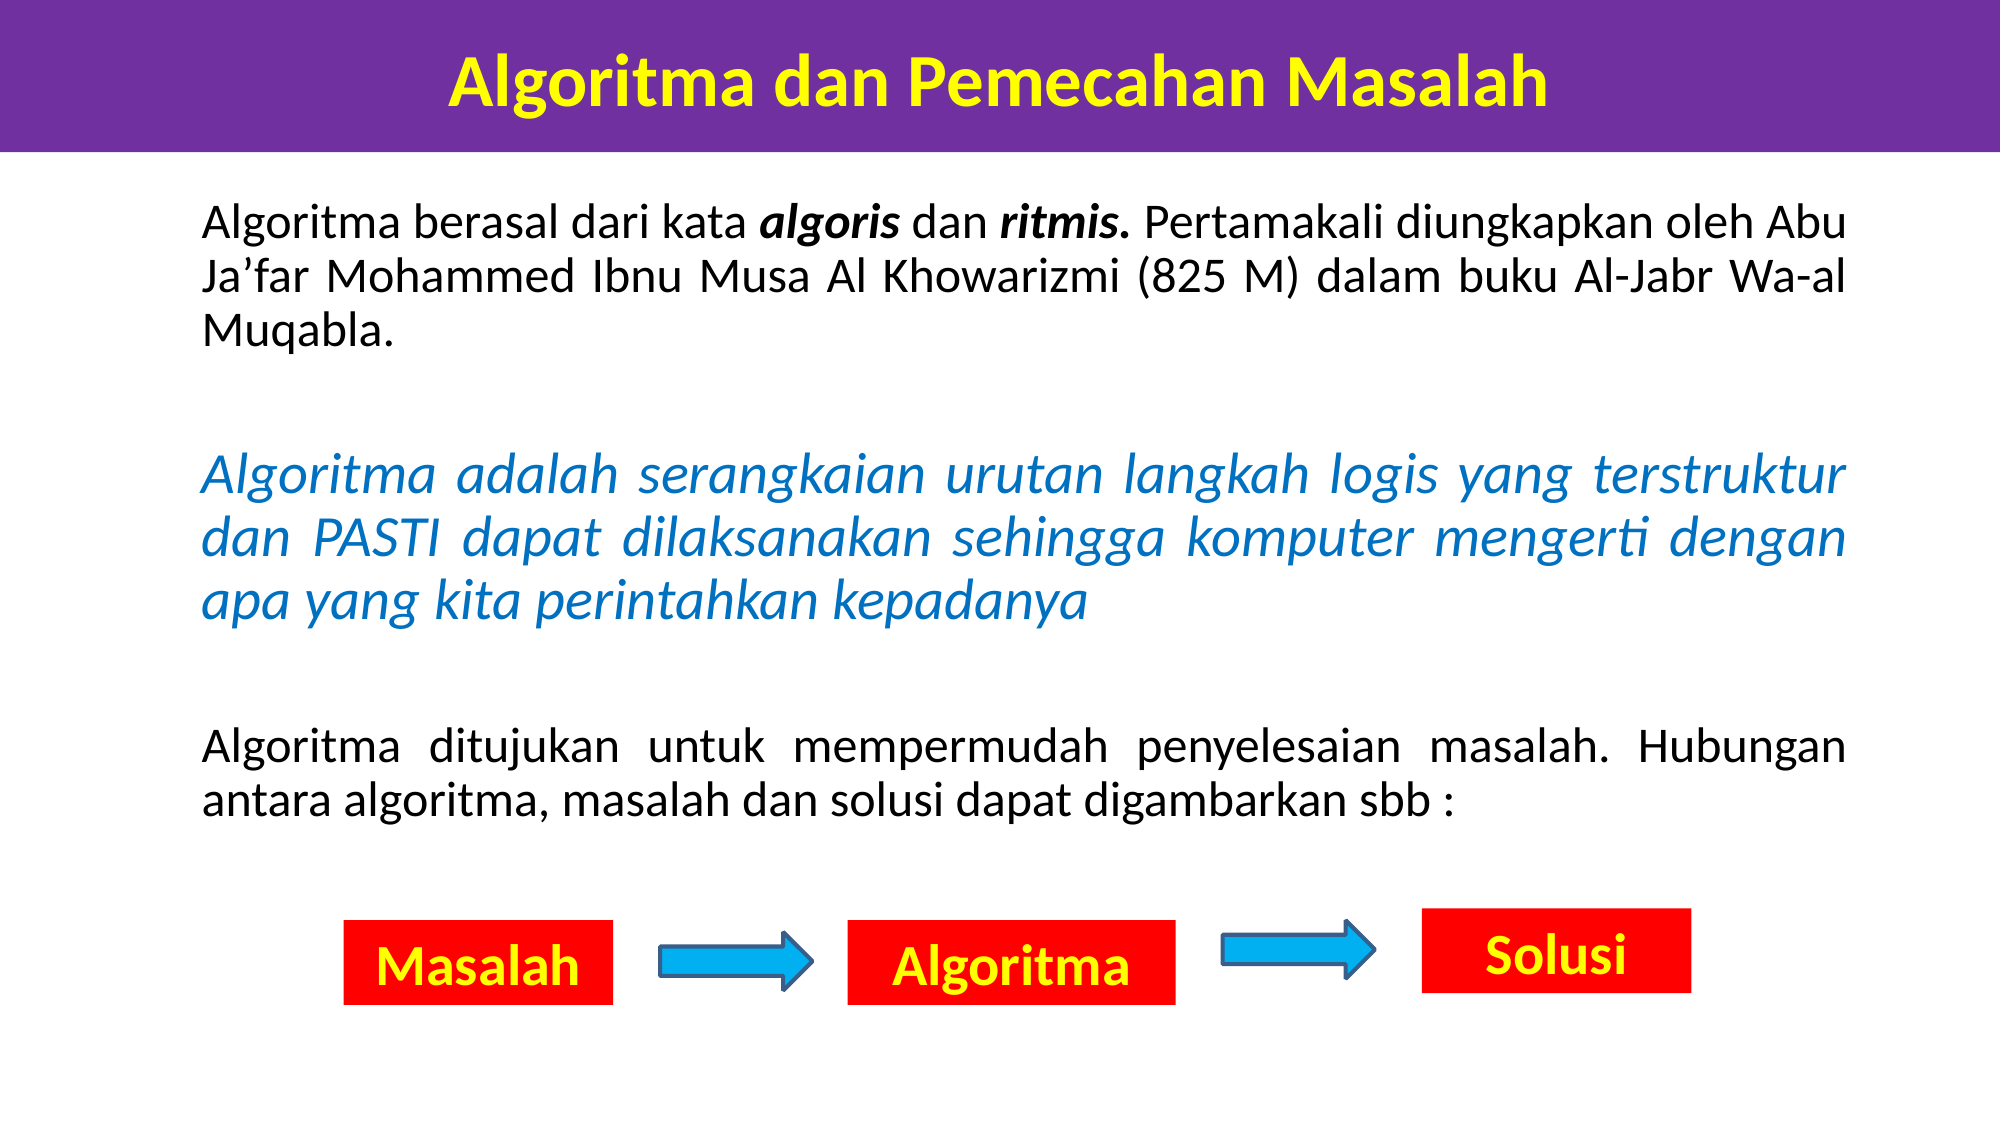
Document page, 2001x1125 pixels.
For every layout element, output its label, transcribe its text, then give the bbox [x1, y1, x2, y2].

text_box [343, 908, 1692, 1007]
text_box Algoritma dan Pemecahan Masalah [0, 0, 2000, 153]
subtitle Algoritma berasal dari kata algoris dan ritmis. Pertamakali diungkapkan oleh Abu Ja’far Mohammed Ibnu Musa Al Khowarizmi (825 M) dalam buku Al-Jabr Wa-al Muqabla. Algoritma adalah serangkaian urutan langkah logis yang terstruktur dan PASTI dapat dilaksanakan sehingga komputer mengerti dengan apa yang kita perintahkan kepadanya Algoritma ditujukan untuk mempermudah penyelesaian masalah. Hubungan antara algoritma, masalah dan solusi dapat digambarkan sbb : [186, 187, 1863, 1067]
